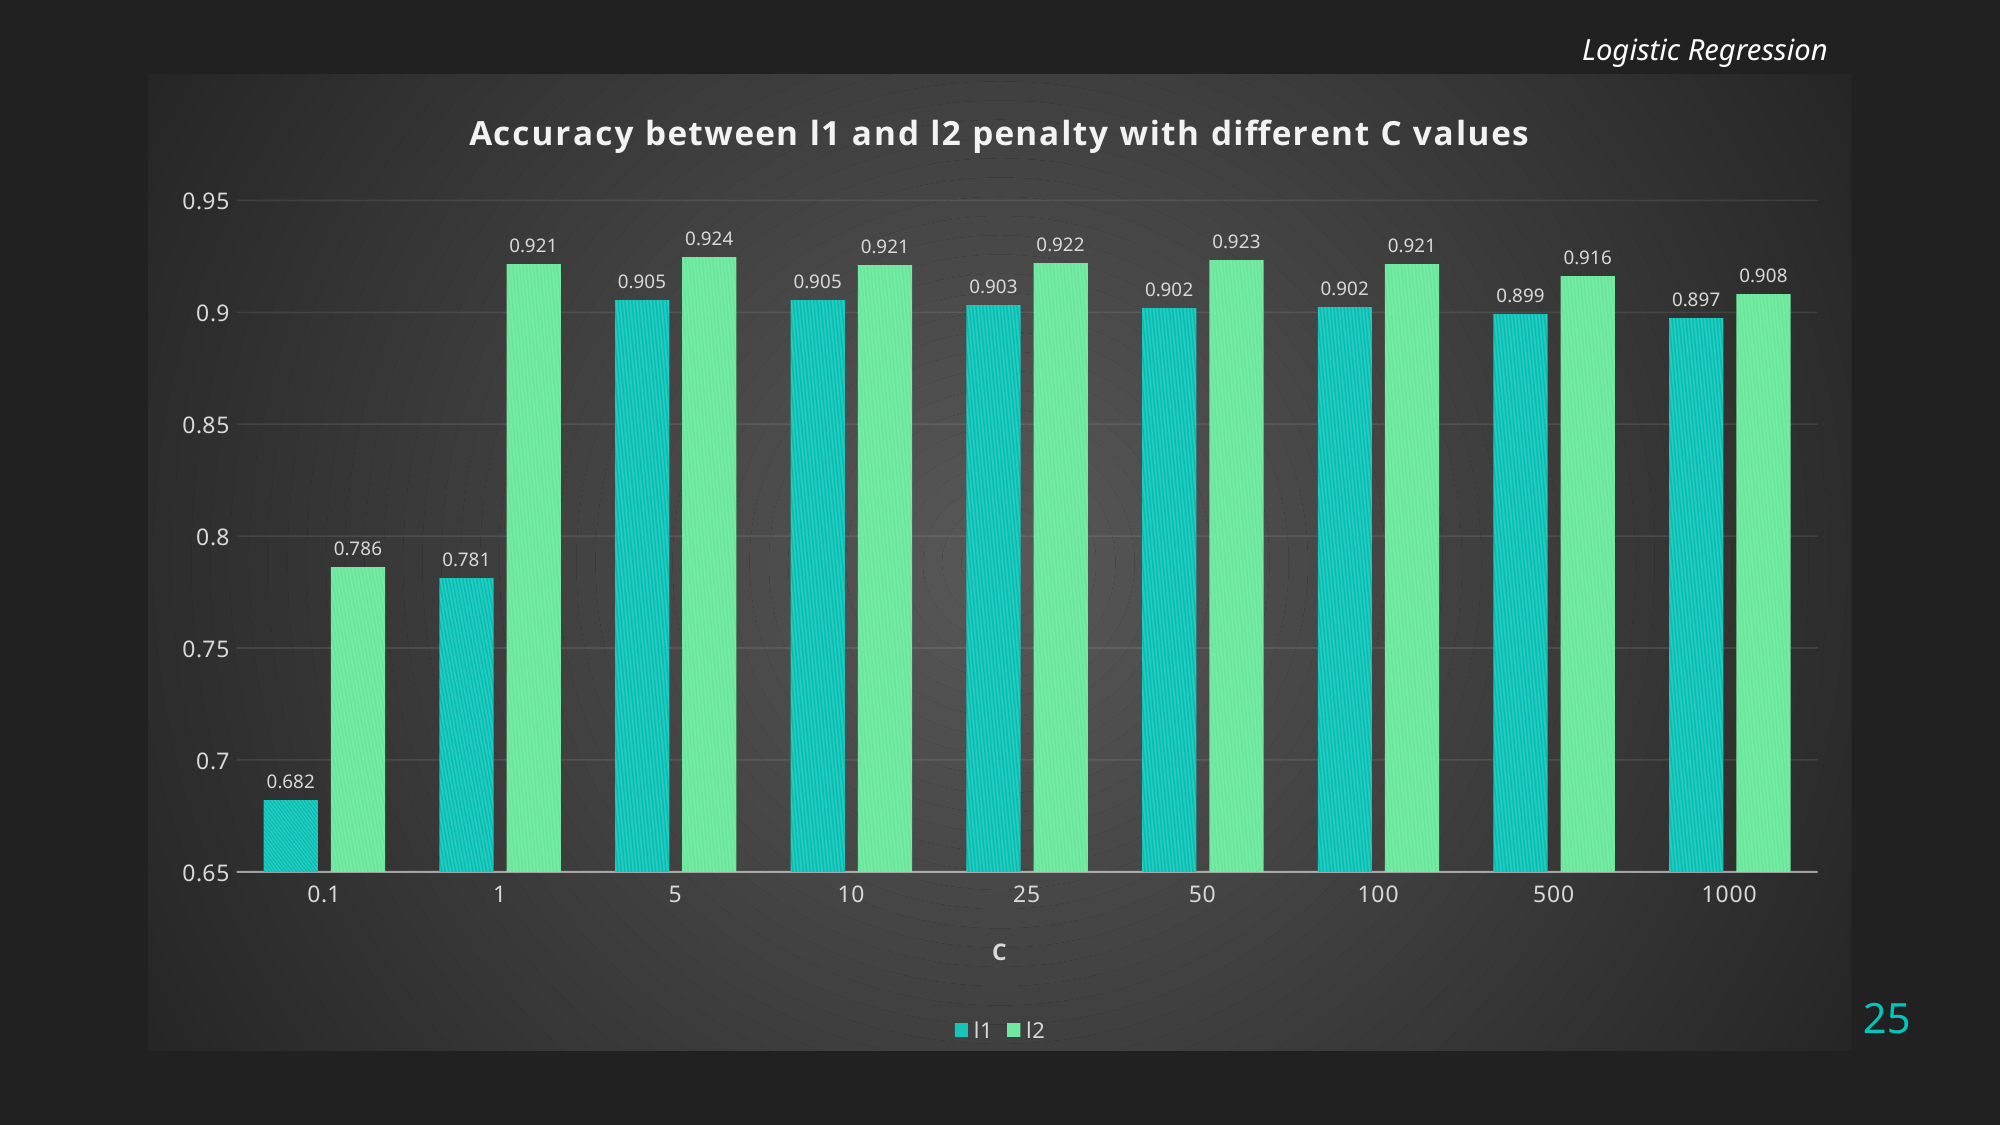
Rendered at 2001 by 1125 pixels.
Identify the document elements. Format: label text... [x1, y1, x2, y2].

chart [147, 73, 1852, 1052]
text_box Logistic Regression [1567, 23, 1843, 73]
slide_number 25 [1852, 970, 1926, 1051]
